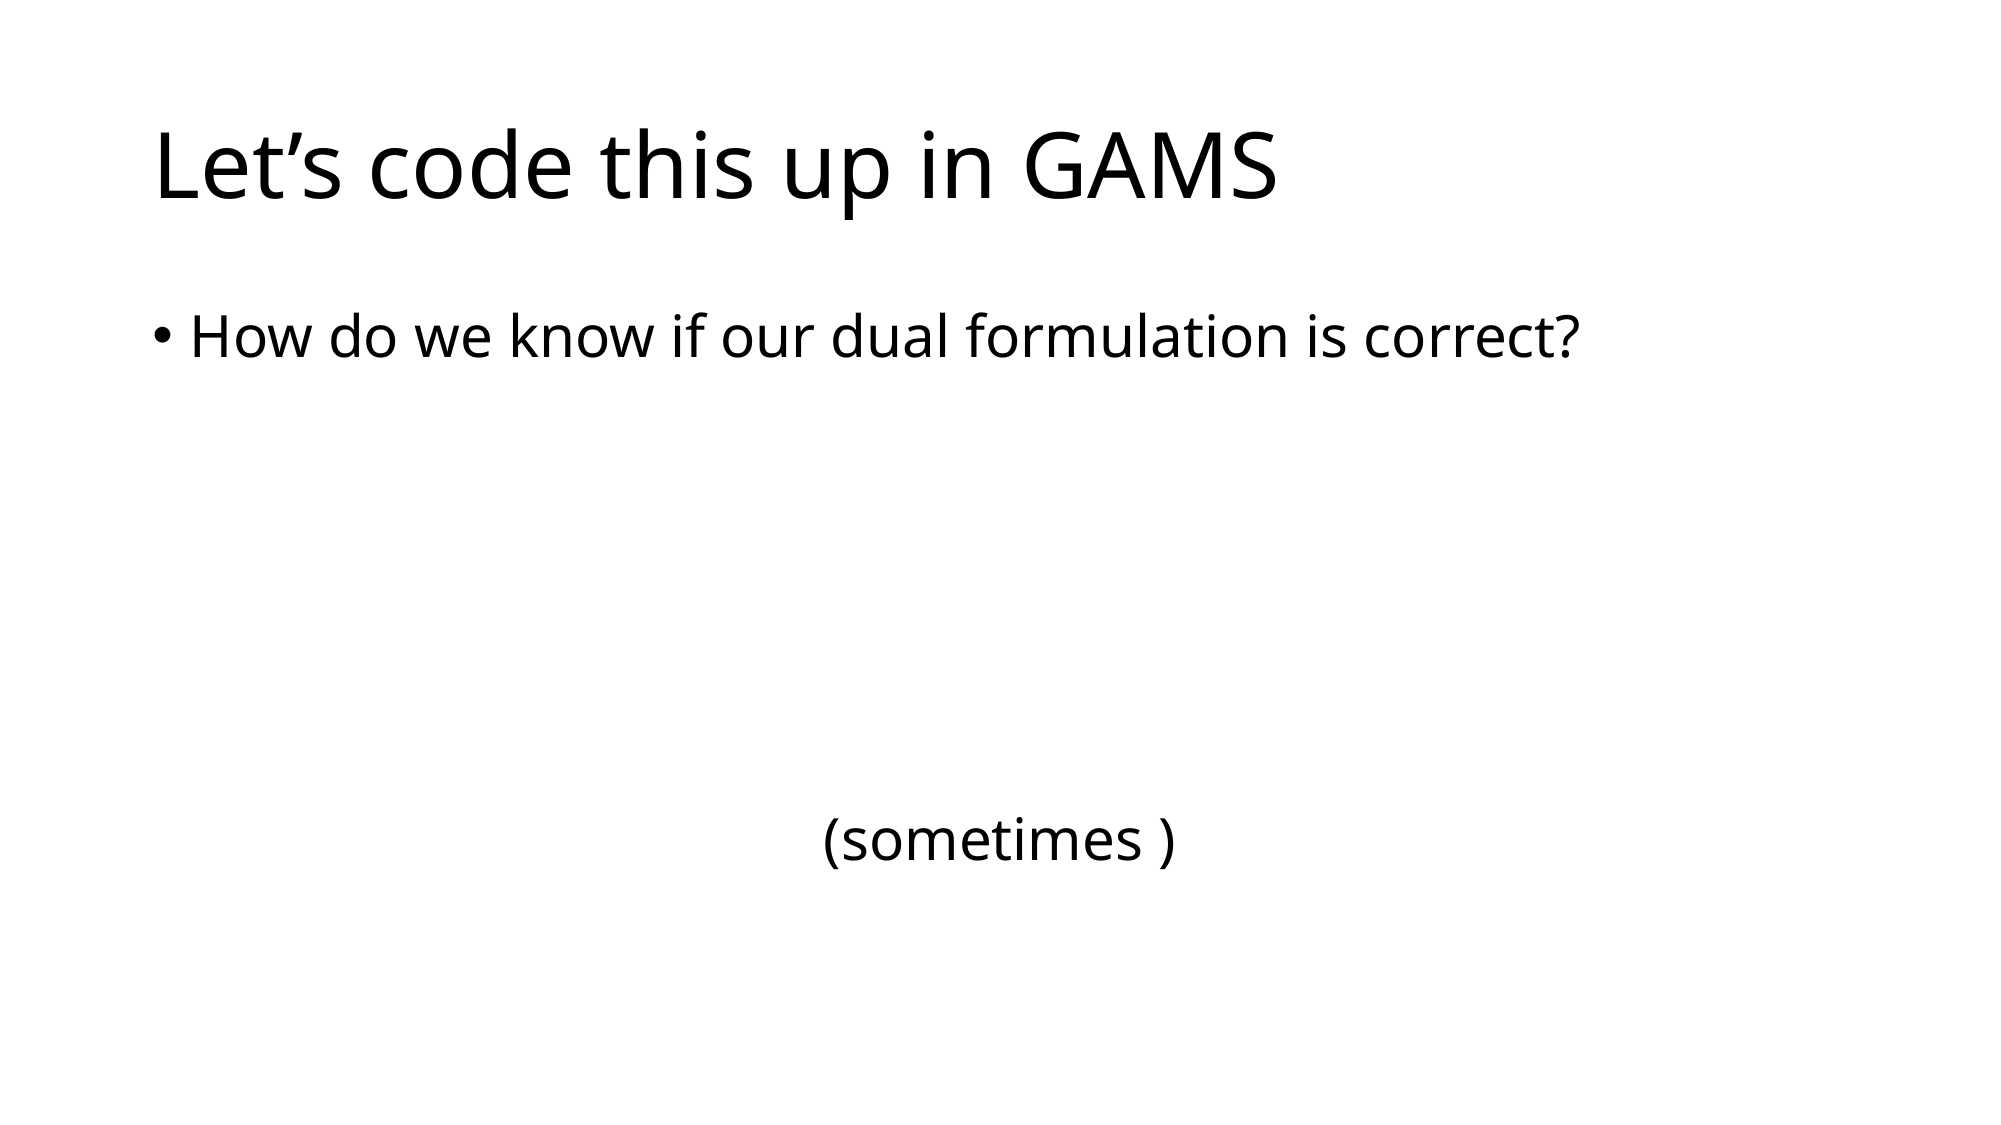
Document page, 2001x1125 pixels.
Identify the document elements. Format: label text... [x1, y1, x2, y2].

title Let’s code this up in GAMS [137, 59, 1863, 278]
